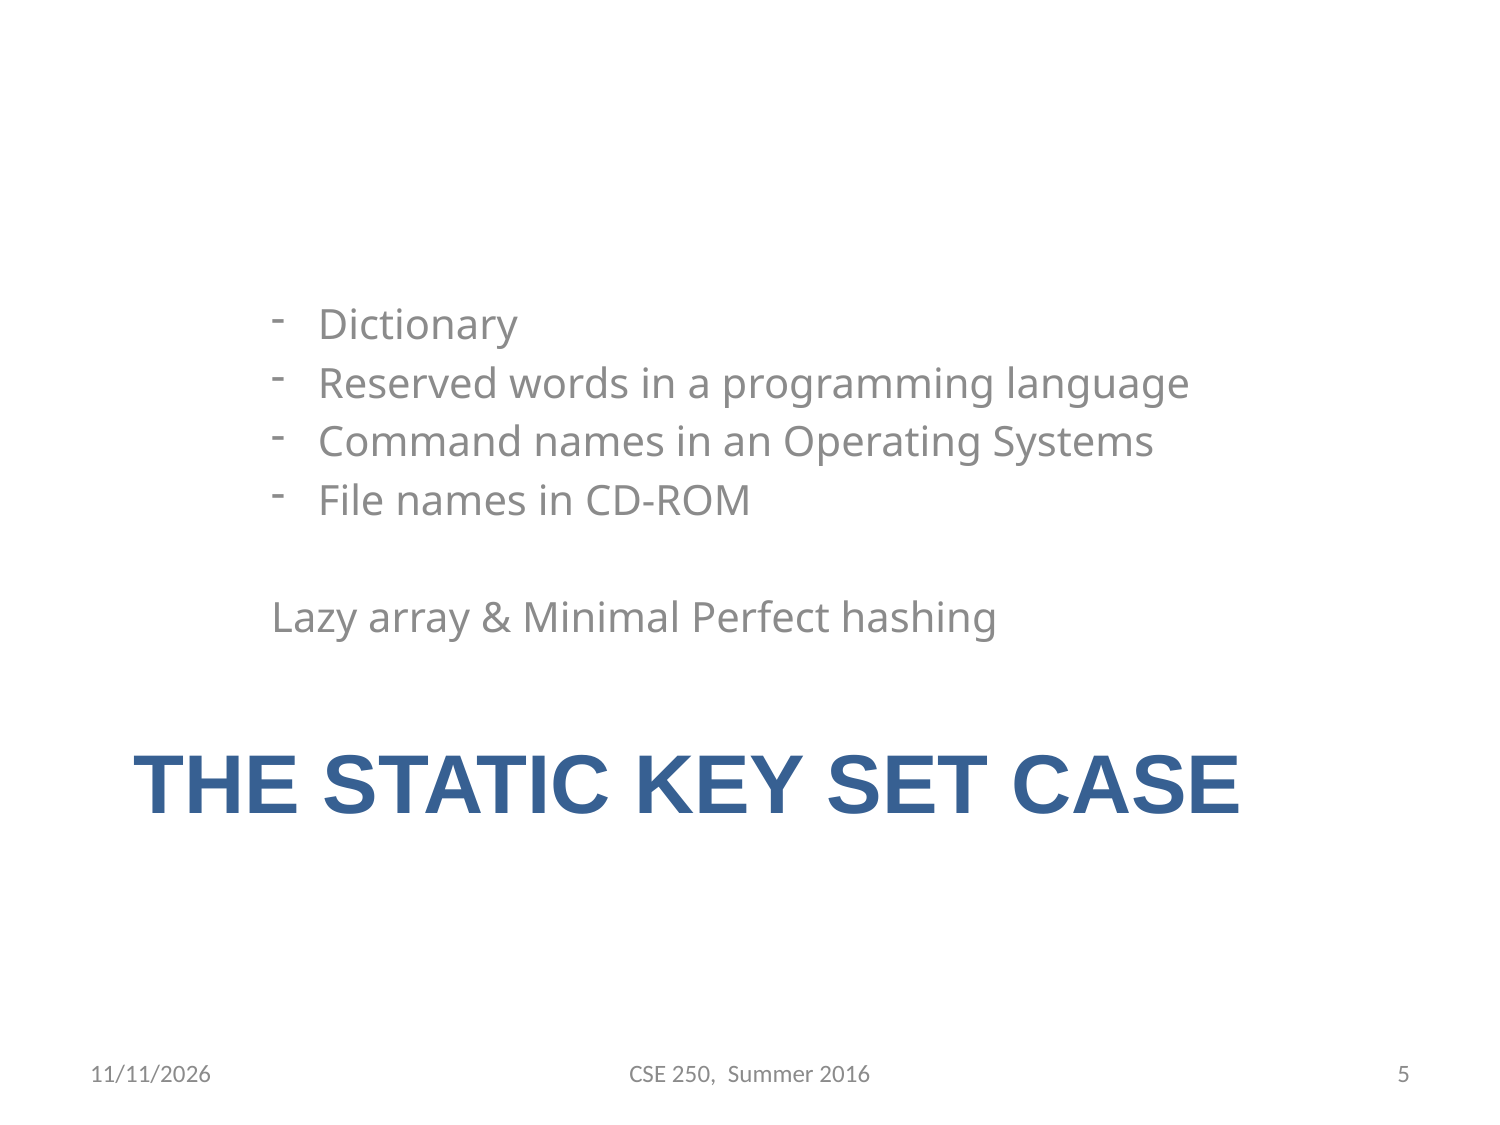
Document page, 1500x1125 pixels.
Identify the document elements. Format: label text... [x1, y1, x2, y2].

slide_number 4 [1074, 1042, 1425, 1103]
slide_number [75, 1042, 425, 1103]
footer CSE 250, Summer 2016 [438, 1042, 1062, 1103]
list Dictionary Reserved words in a programming language Command names in an Operating Systems File names in CD-ROM Lazy array & Minimal Perfect hashing [255, 164, 1394, 648]
title The Static Key Set Case [118, 722, 1394, 947]
